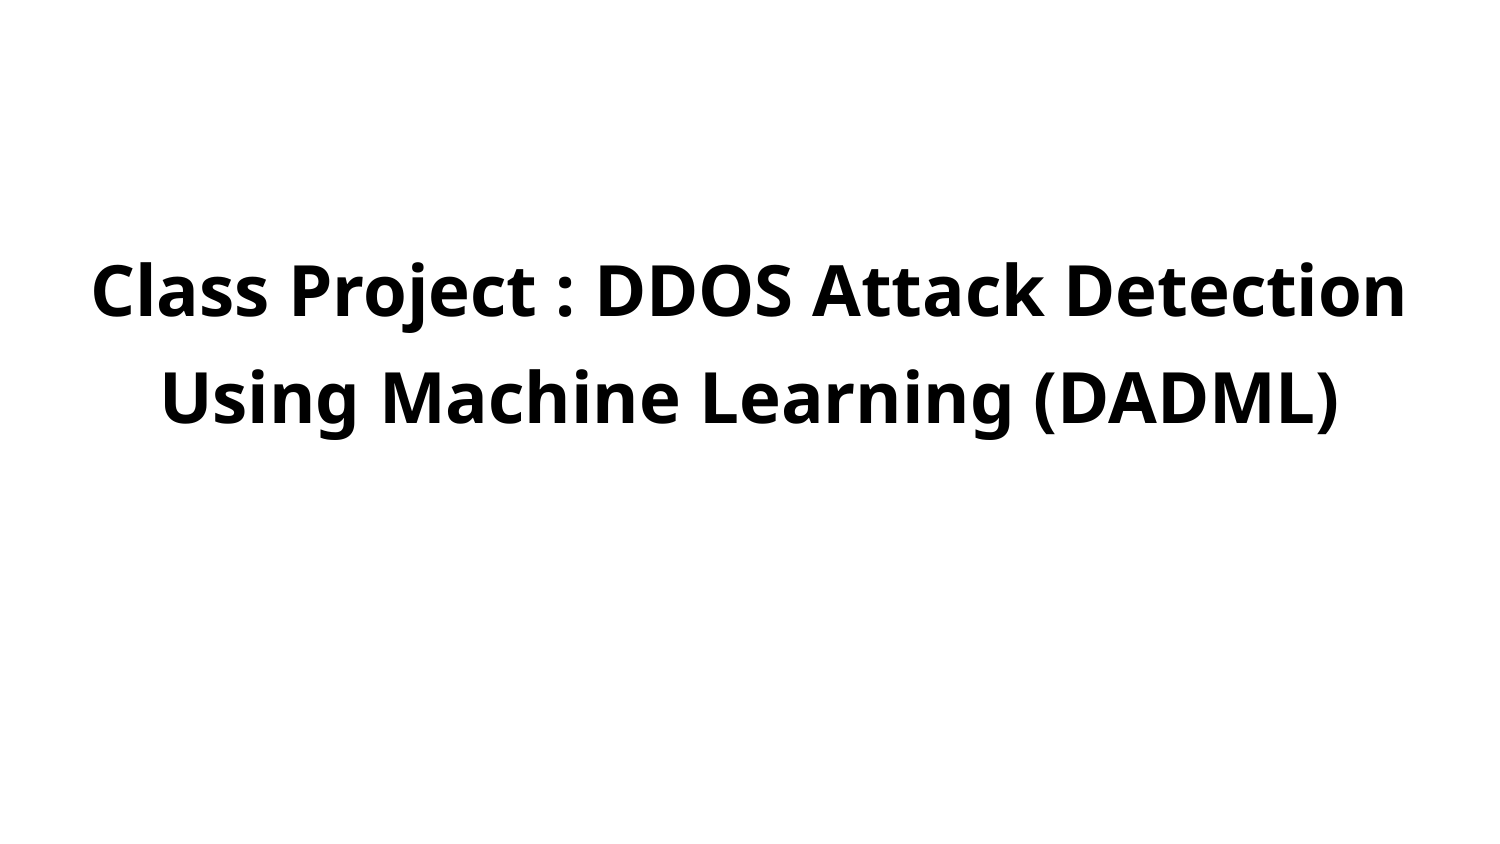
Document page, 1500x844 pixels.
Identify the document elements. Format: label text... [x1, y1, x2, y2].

title Class Project : DDOS Attack Detection Using Machine Learning (DADML) [51, 122, 1449, 459]
